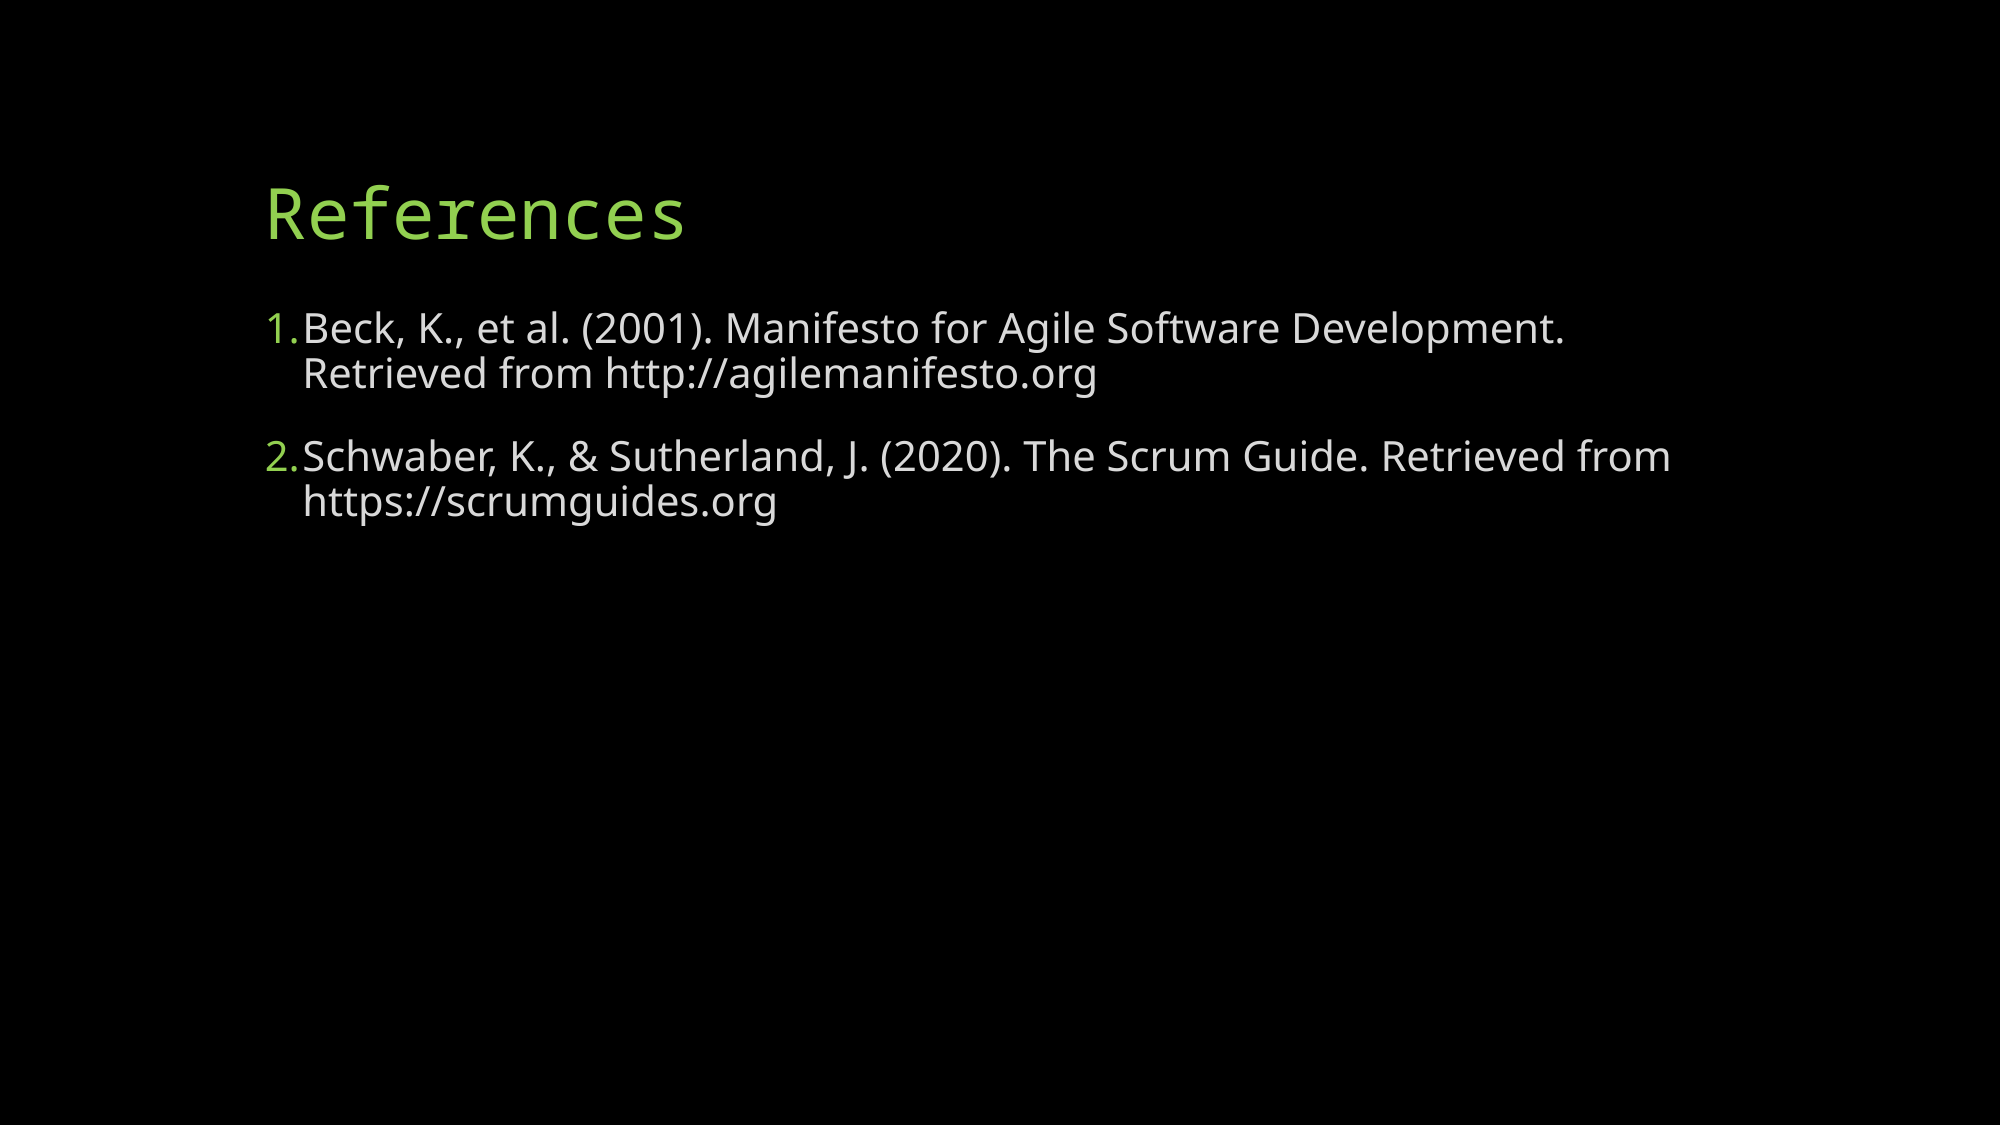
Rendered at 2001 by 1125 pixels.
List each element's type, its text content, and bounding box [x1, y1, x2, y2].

list Beck, K., et al. (2001). Manifesto for Agile Software Development. Retrieved from http://agilemanifesto.org Schwaber, K., & Sutherland, J. (2020). The Scrum Guide. Retrieved from https://scrumguides.org [249, 299, 1750, 1000]
title References [249, 75, 1750, 263]
